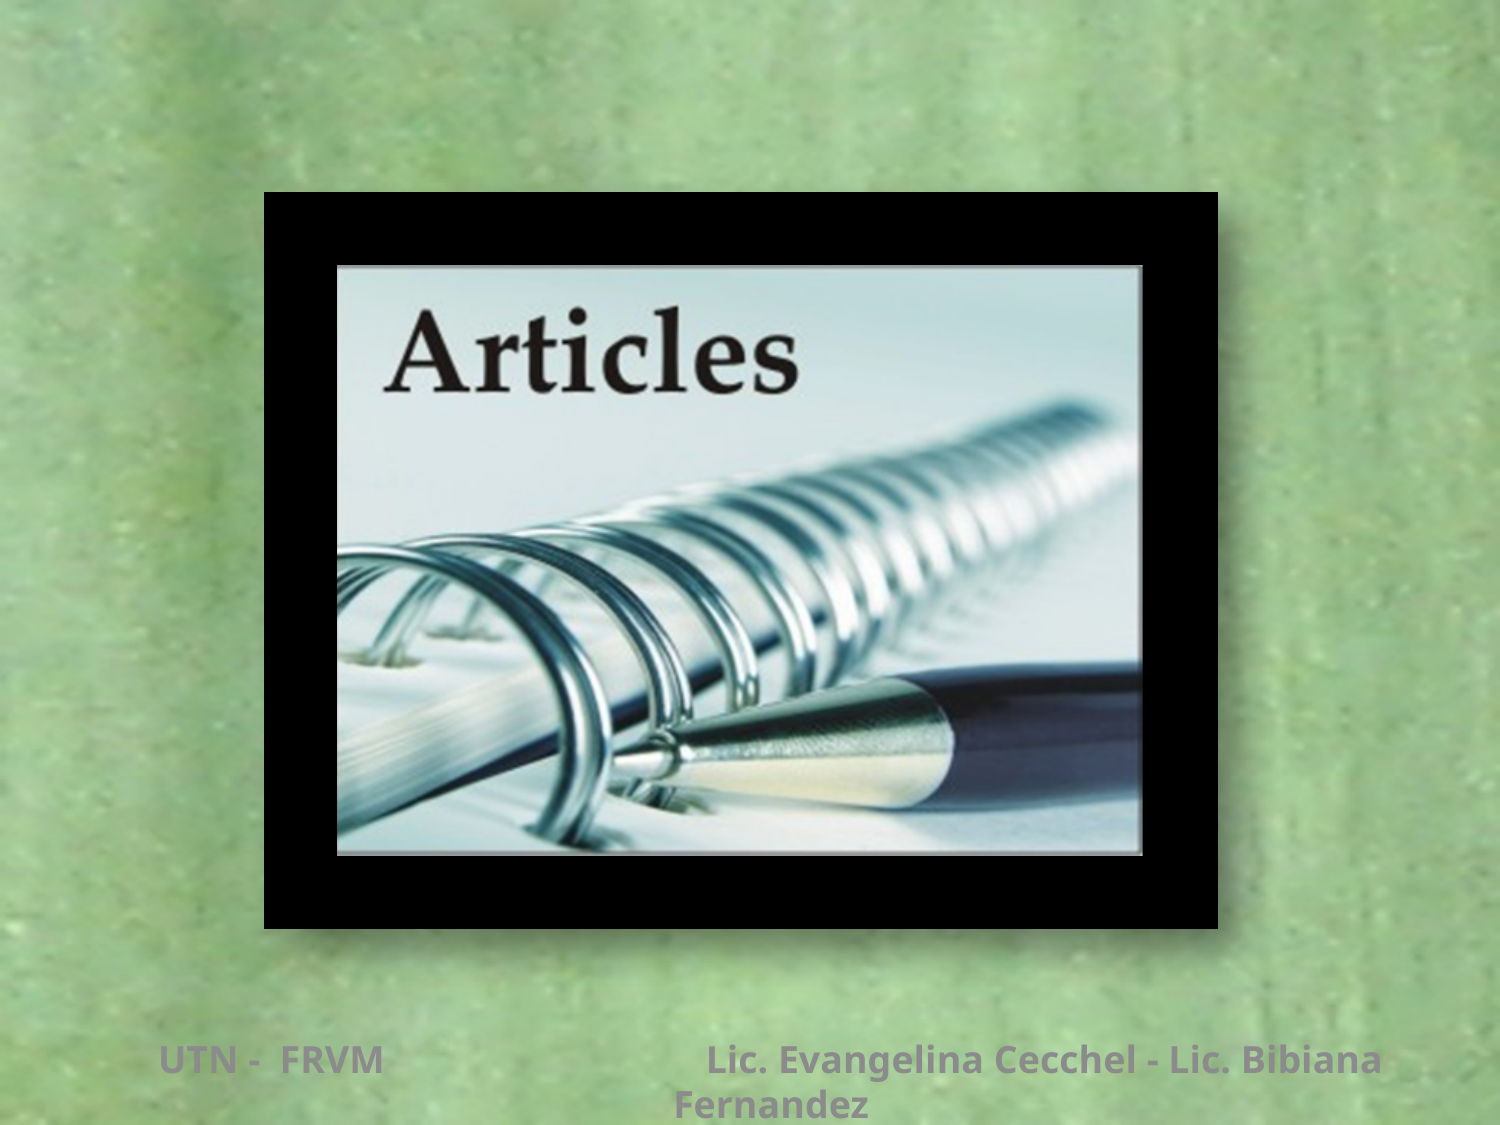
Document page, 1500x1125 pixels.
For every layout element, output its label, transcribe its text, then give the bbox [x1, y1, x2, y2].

picture [0, 0, 1500, 1125]
footer UTN - FRVM Lic. Evangelina Cecchel - Lic. Bibiana Fernandez [127, 1036, 1416, 1125]
